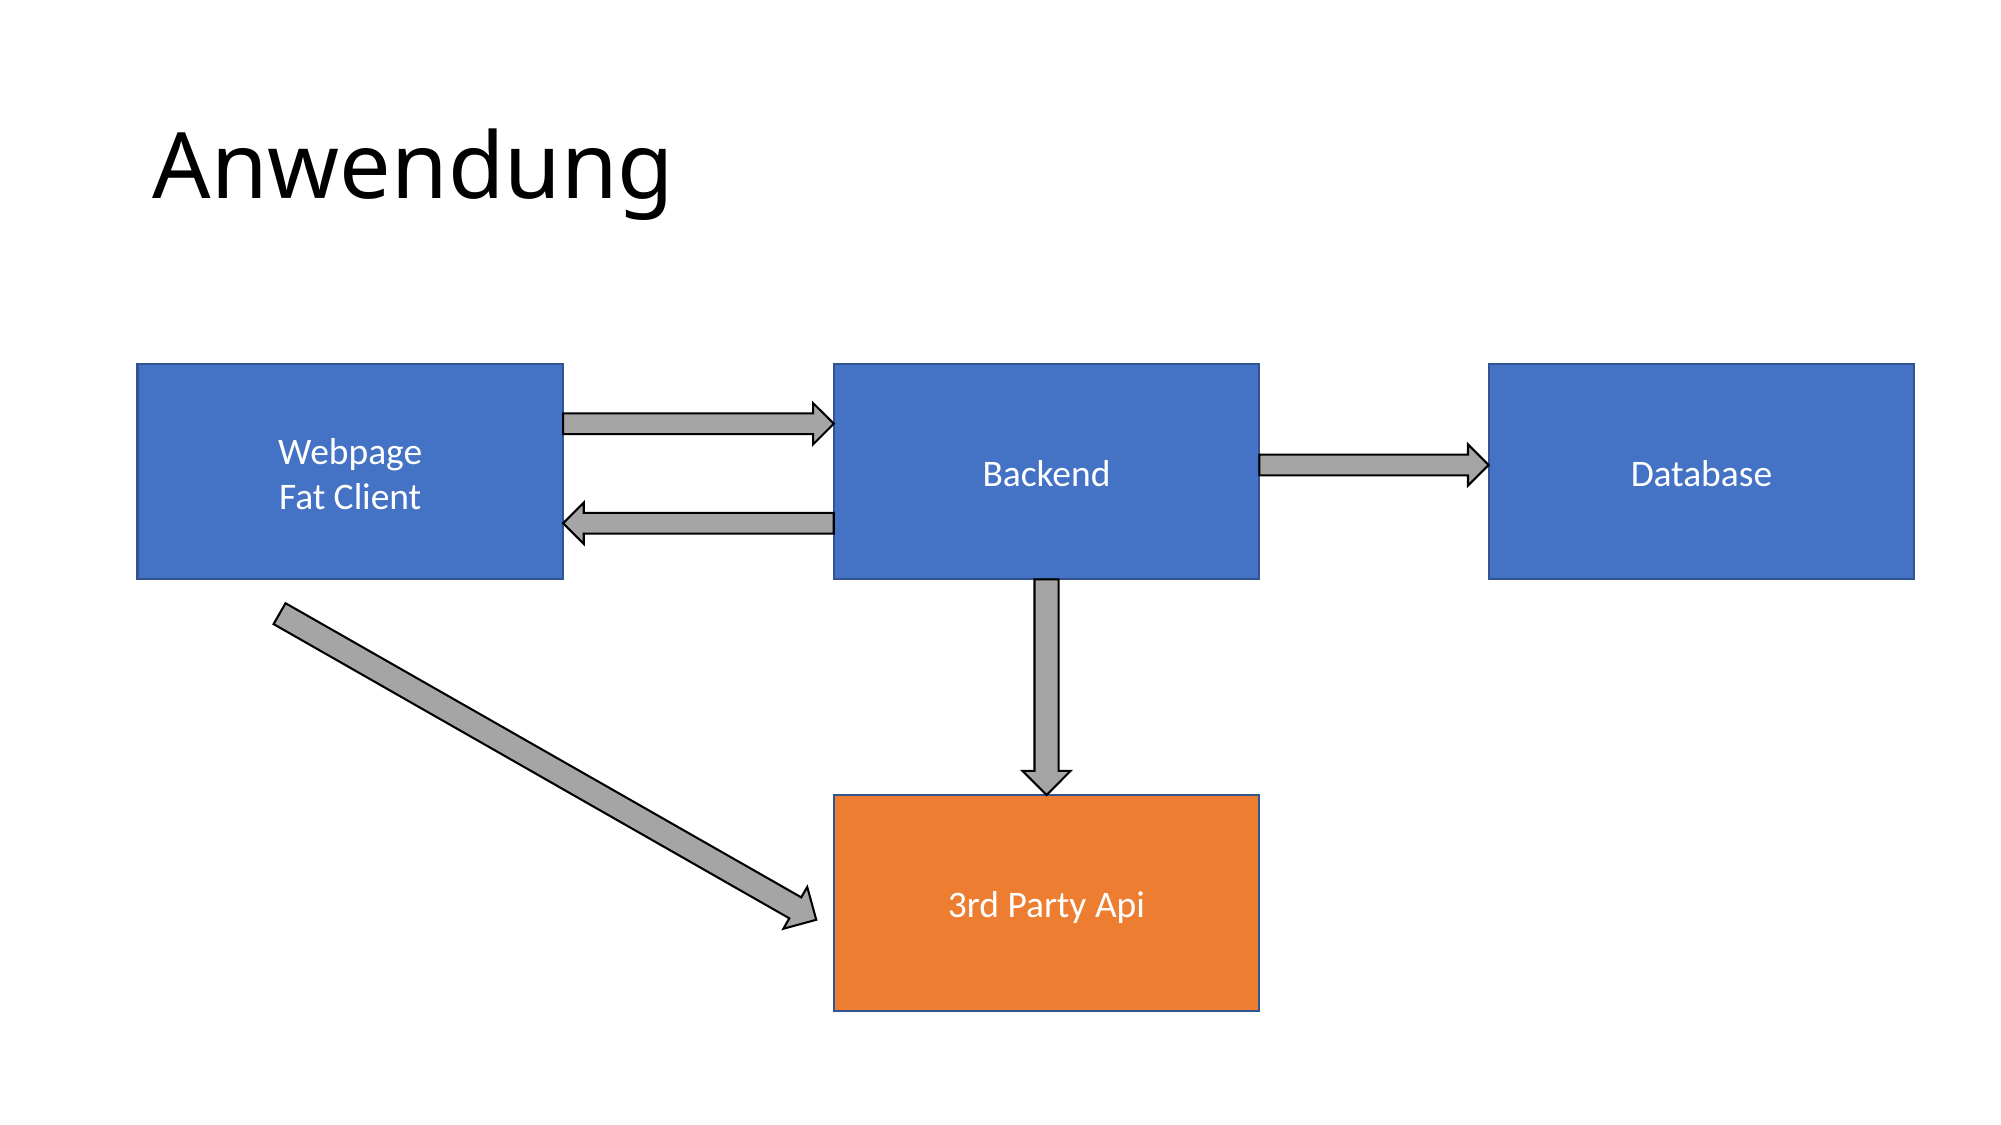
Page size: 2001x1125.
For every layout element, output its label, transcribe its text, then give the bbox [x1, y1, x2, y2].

text_box [1258, 441, 1491, 489]
text_box Database [1488, 363, 1915, 580]
text_box Backend [833, 363, 1260, 580]
text_box 3rd Party Api [833, 794, 1260, 1012]
text_box [561, 500, 835, 547]
text_box [1019, 578, 1074, 797]
text_box [562, 400, 836, 447]
text_box Webpage Fat Client [136, 363, 564, 580]
text_box [272, 601, 818, 931]
title Anwendung [137, 59, 1863, 278]
